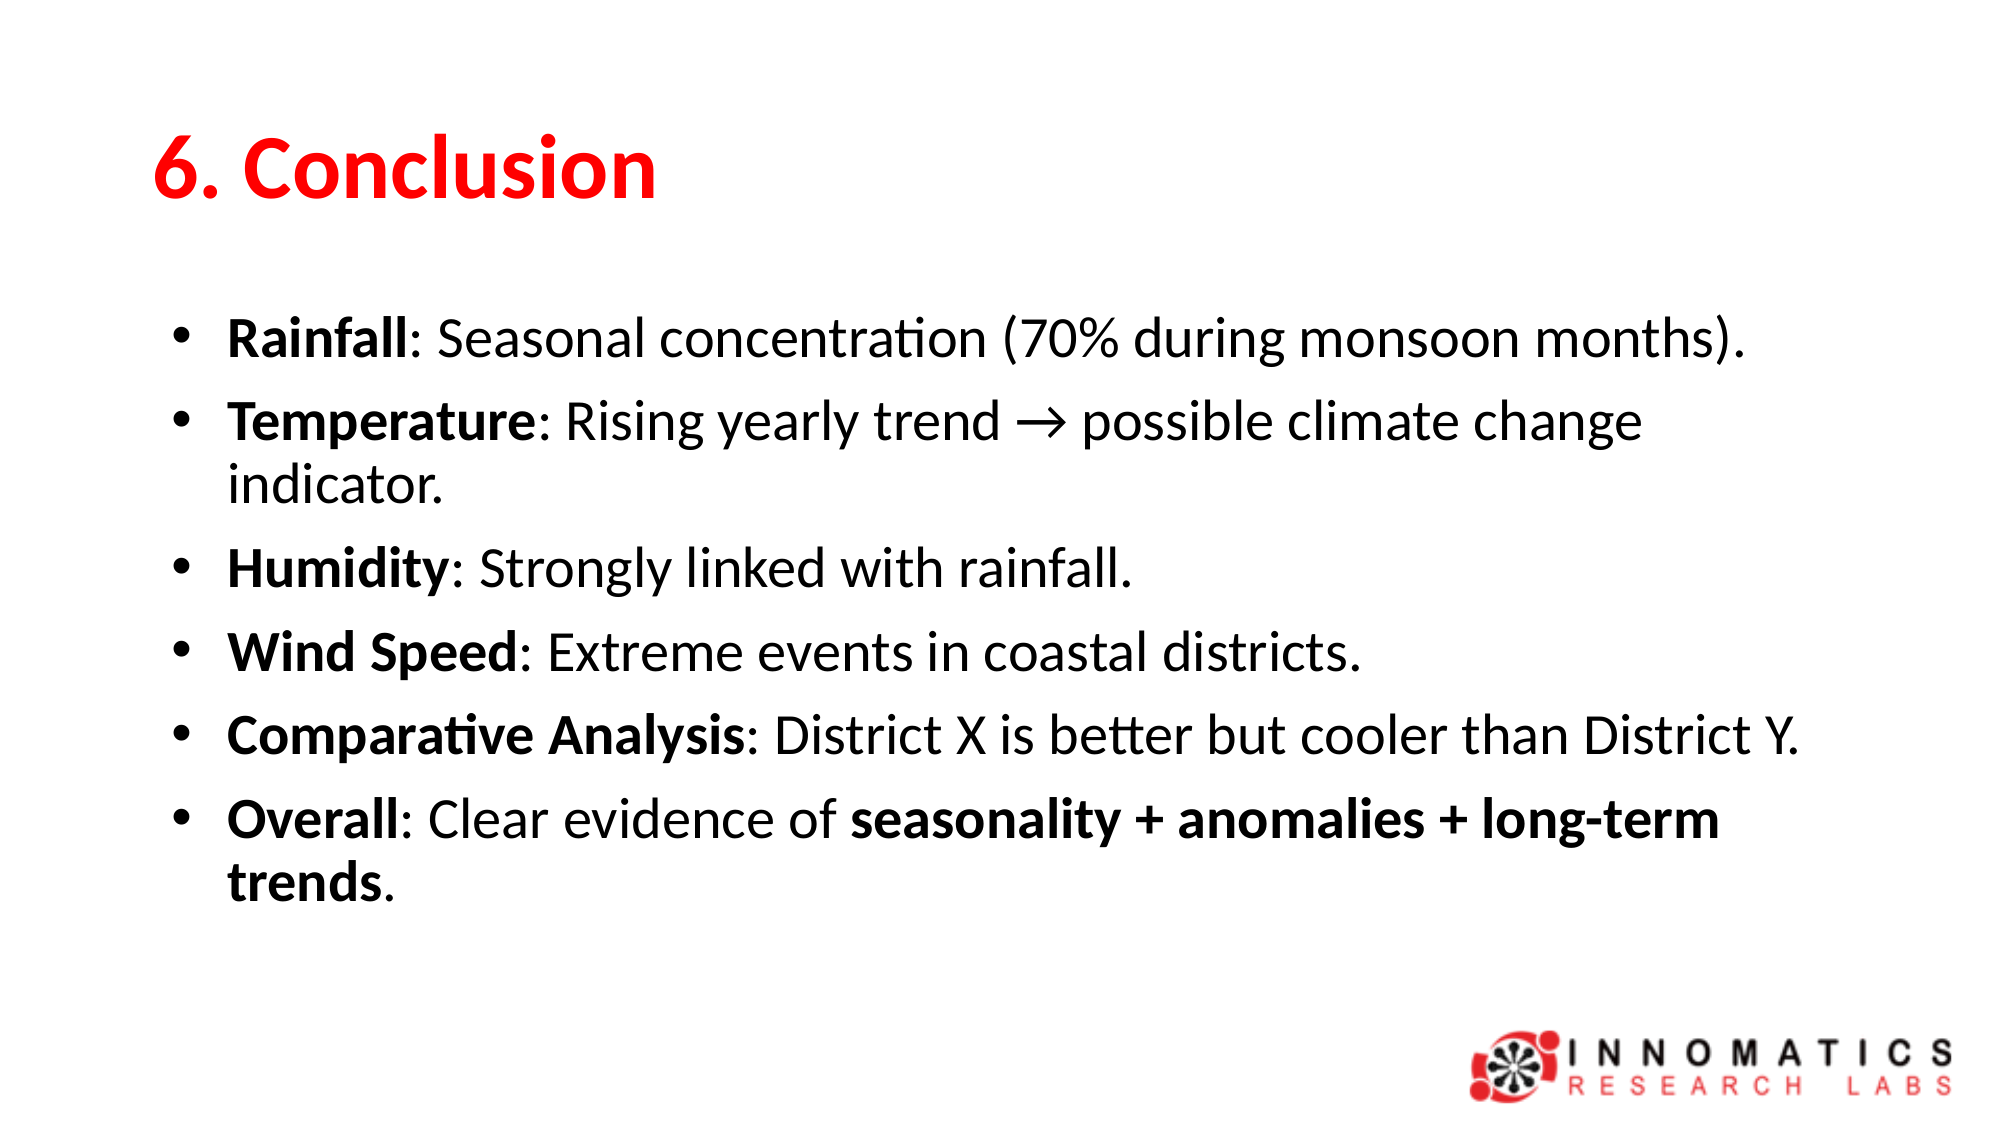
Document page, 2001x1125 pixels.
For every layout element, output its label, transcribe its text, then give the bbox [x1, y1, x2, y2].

picture [1445, 1014, 1975, 1125]
title 6. Conclusion [137, 59, 1863, 278]
list Rainfall: Seasonal concentration (70% during monsoon months). Temperature: Rising yearly trend → possible climate change indicator. Humidity: Strongly linked with rainfall. Wind Speed: Extreme events in coastal districts. Comparative Analysis: District X is better but cooler than District Y. Overall: Clear evidence of seasonality + anomalies + long-term trends. [137, 299, 1863, 1014]
